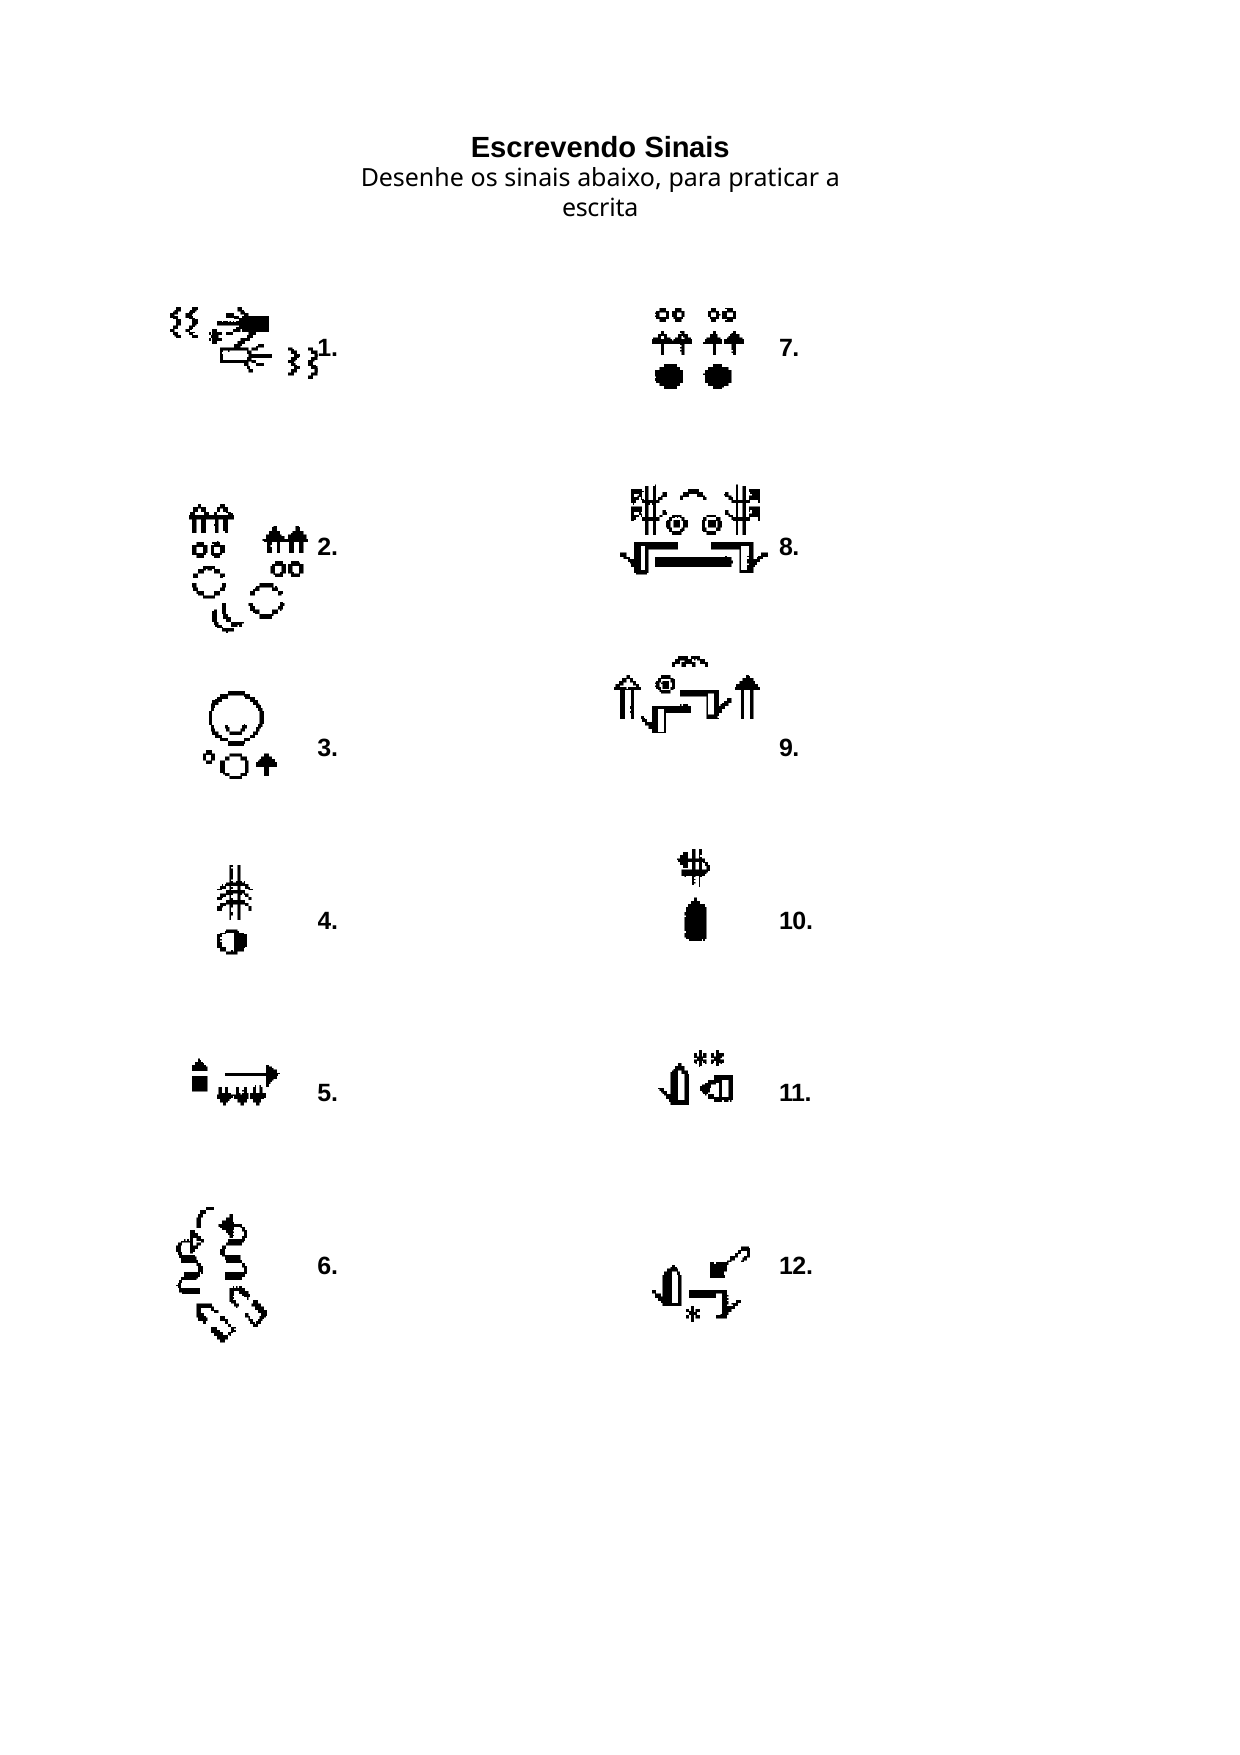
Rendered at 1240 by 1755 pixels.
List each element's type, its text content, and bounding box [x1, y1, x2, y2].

text_box 12. [784, 1247, 1047, 1280]
picture [605, 305, 780, 1322]
text_box 4. [321, 902, 586, 935]
text_box 8. [784, 528, 1047, 561]
text_box 3. [321, 729, 586, 762]
picture [145, 304, 318, 1440]
text_box 2. [321, 528, 586, 561]
text_box 5. [321, 1074, 586, 1107]
text_box 1. [321, 329, 586, 362]
text_box 11. [784, 1074, 1047, 1107]
text_box 6. [321, 1247, 586, 1280]
text_box 7. [784, 329, 1047, 362]
text_box 9. [784, 729, 1047, 762]
text_box 10. [784, 902, 1047, 935]
text_box Escrevendo Sinais Desenhe os sinais abaixo, para praticar a escrita [327, 126, 874, 221]
